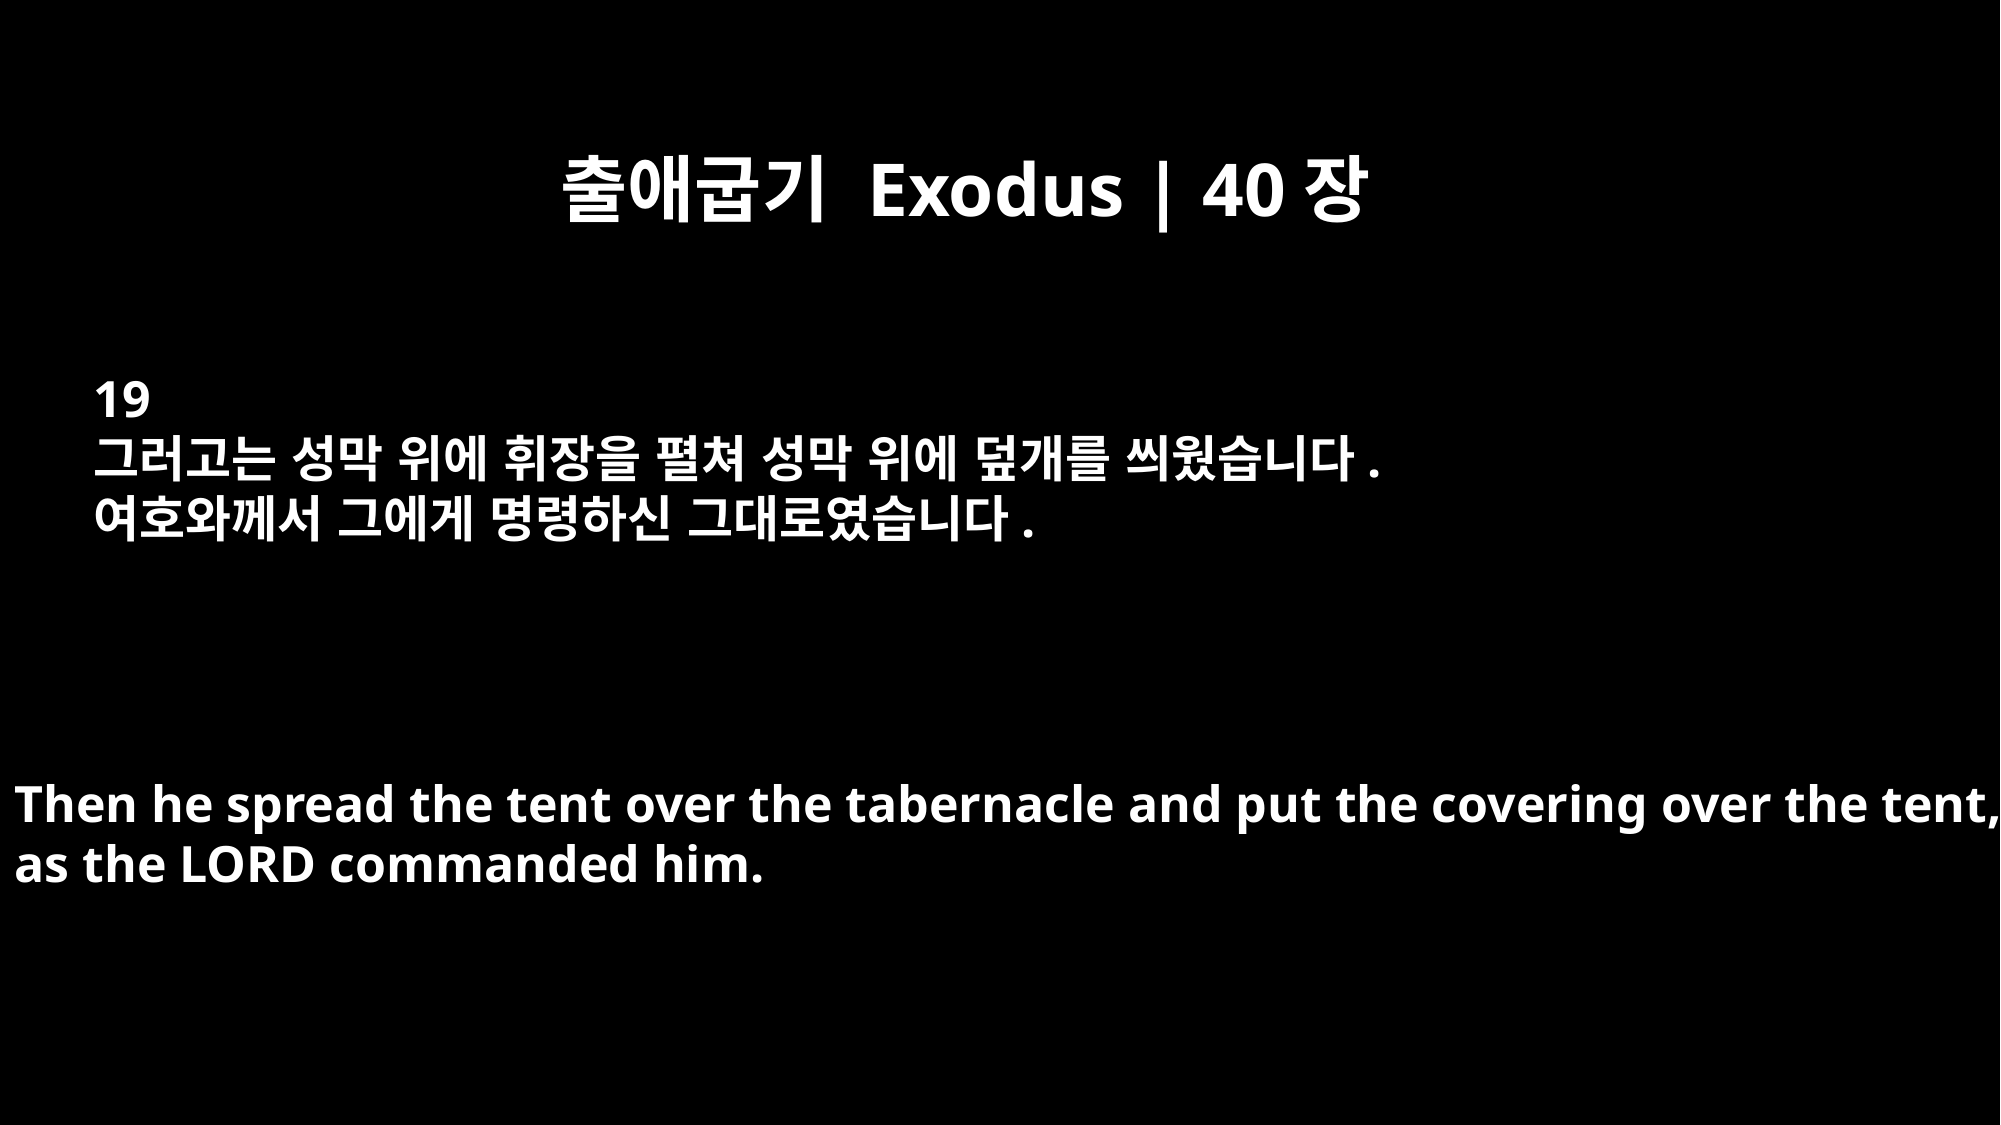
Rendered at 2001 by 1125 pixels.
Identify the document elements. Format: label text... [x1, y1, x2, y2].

text_box 출애굽기 Exodus | 40장 [545, 136, 1387, 239]
text_box 19 그러고는 성막 위에 휘장을 펼쳐 성막 위에 덮개를 씌웠습니다. 여호와께서 그에게 명령하신 그대로였습니다. [78, 359, 1410, 555]
text_box Then he spread the tent over the tabernacle and put the covering over the tent, as the LORD commanded him. [0, 764, 2000, 900]
